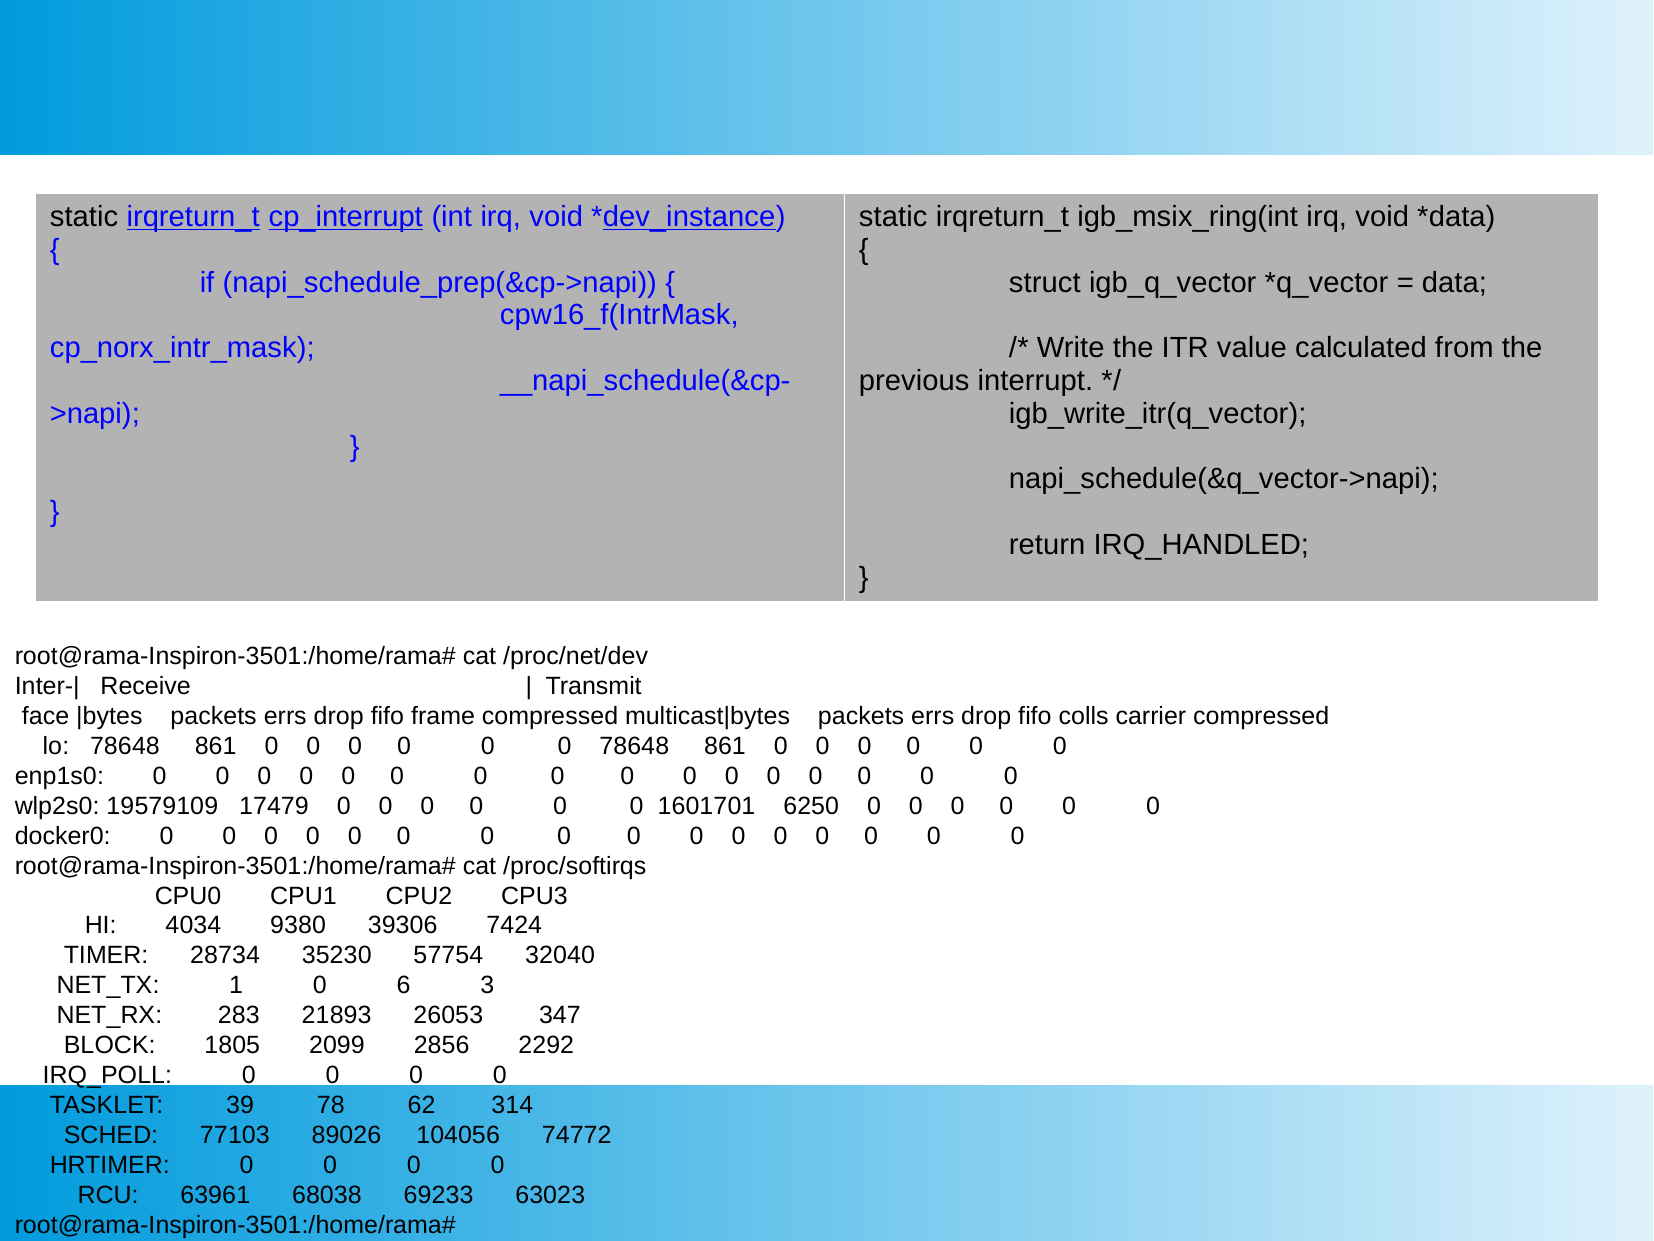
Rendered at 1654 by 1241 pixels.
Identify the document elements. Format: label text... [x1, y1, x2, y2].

text_box root@rama-Inspiron-3501:/home/rama# cat /proc/net/dev Inter-| Receive | Transmit face |bytes packets errs drop fifo frame compressed multicast|bytes packets errs drop fifo colls carrier compressed lo: 78648 861 0 0 0 0 0 0 78648 861 0 0 0 0 0 0 enp1s0: 0 0 0 0 0 0 0 0 0 0 0 0 0 0 0 0 wlp2s0: 19579109 17479 0 0 0 0 0 0 1601701 6250 0 0 0 0 0 0 docker0: 0 0 0 0 0 0 0 0 0 0 0 0 0 0 0 0 root@rama-Inspiron-3501:/home/rama# cat /proc/softirqs CPU0 CPU1 CPU2 CPU3 HI: 4034 9380 39306 7424 TIMER: 28734 35230 57754 32040 NET_TX: 1 0 6 3 NET_RX: 283 21893 26053 347 BLOCK: 1805 2099 2856 2292 IRQ_POLL: 0 0 0 0 TASKLET: 39 78 62 314 SCHED: 77103 89026 104056 74772 HRTIMER: 0 0 0 0 RCU: 63961 68038 69233 63023 root@rama-Inspiron-3501:/home/rama# [0, 632, 1654, 1241]
table_header static irqreturn_t cp_interrupt (int irq, void *dev_instance) { if (napi_schedule_prep(&cp->napi)) { cpw16_f(IntrMask, cp_norx_intr_mask); __napi_schedule(&cp->napi); } } [36, 194, 844, 601]
table_header static irqreturn_t igb_msix_ring(int irq, void *data) { struct igb_q_vector *q_vector = data; /* Write the ITR value calculated from the previous interrupt. */ igb_write_itr(q_vector); napi_schedule(&q_vector->napi); return IRQ_HANDLED; } [845, 194, 1598, 601]
text_box [82, 49, 1571, 154]
